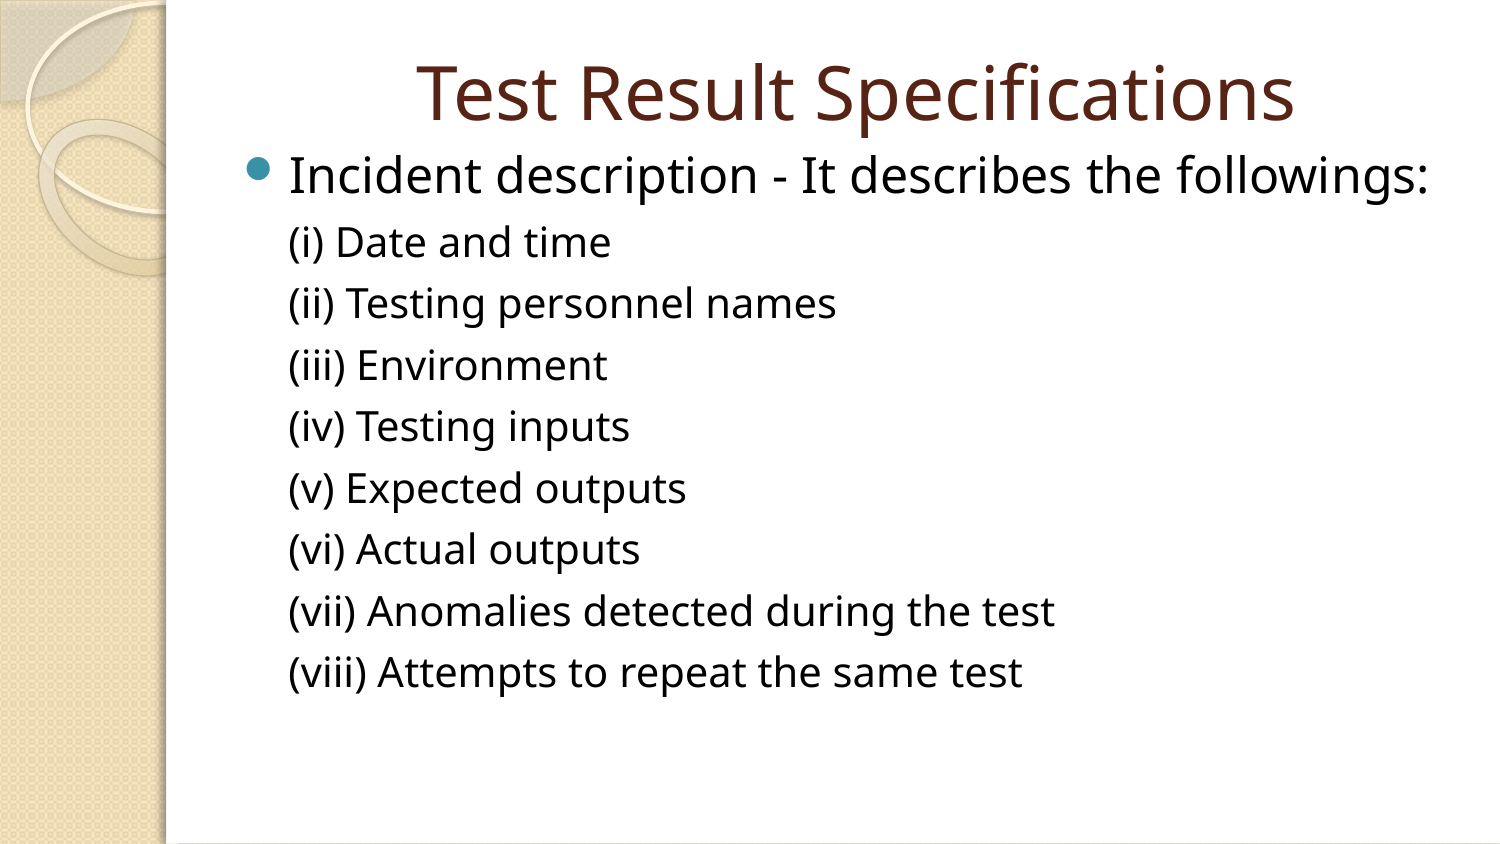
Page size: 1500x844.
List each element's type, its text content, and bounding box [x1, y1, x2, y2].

title Test Result Specifications [242, 20, 1473, 161]
list Incident description - It describes the followings: (i) Date and time (ii) Testing personnel names (iii) Environment (iv) Testing inputs (v) Expected outputs (vi) Actual outputs (vii) Anomalies detected during the test (viii) Attempts to repeat the same test [218, 138, 1449, 772]
